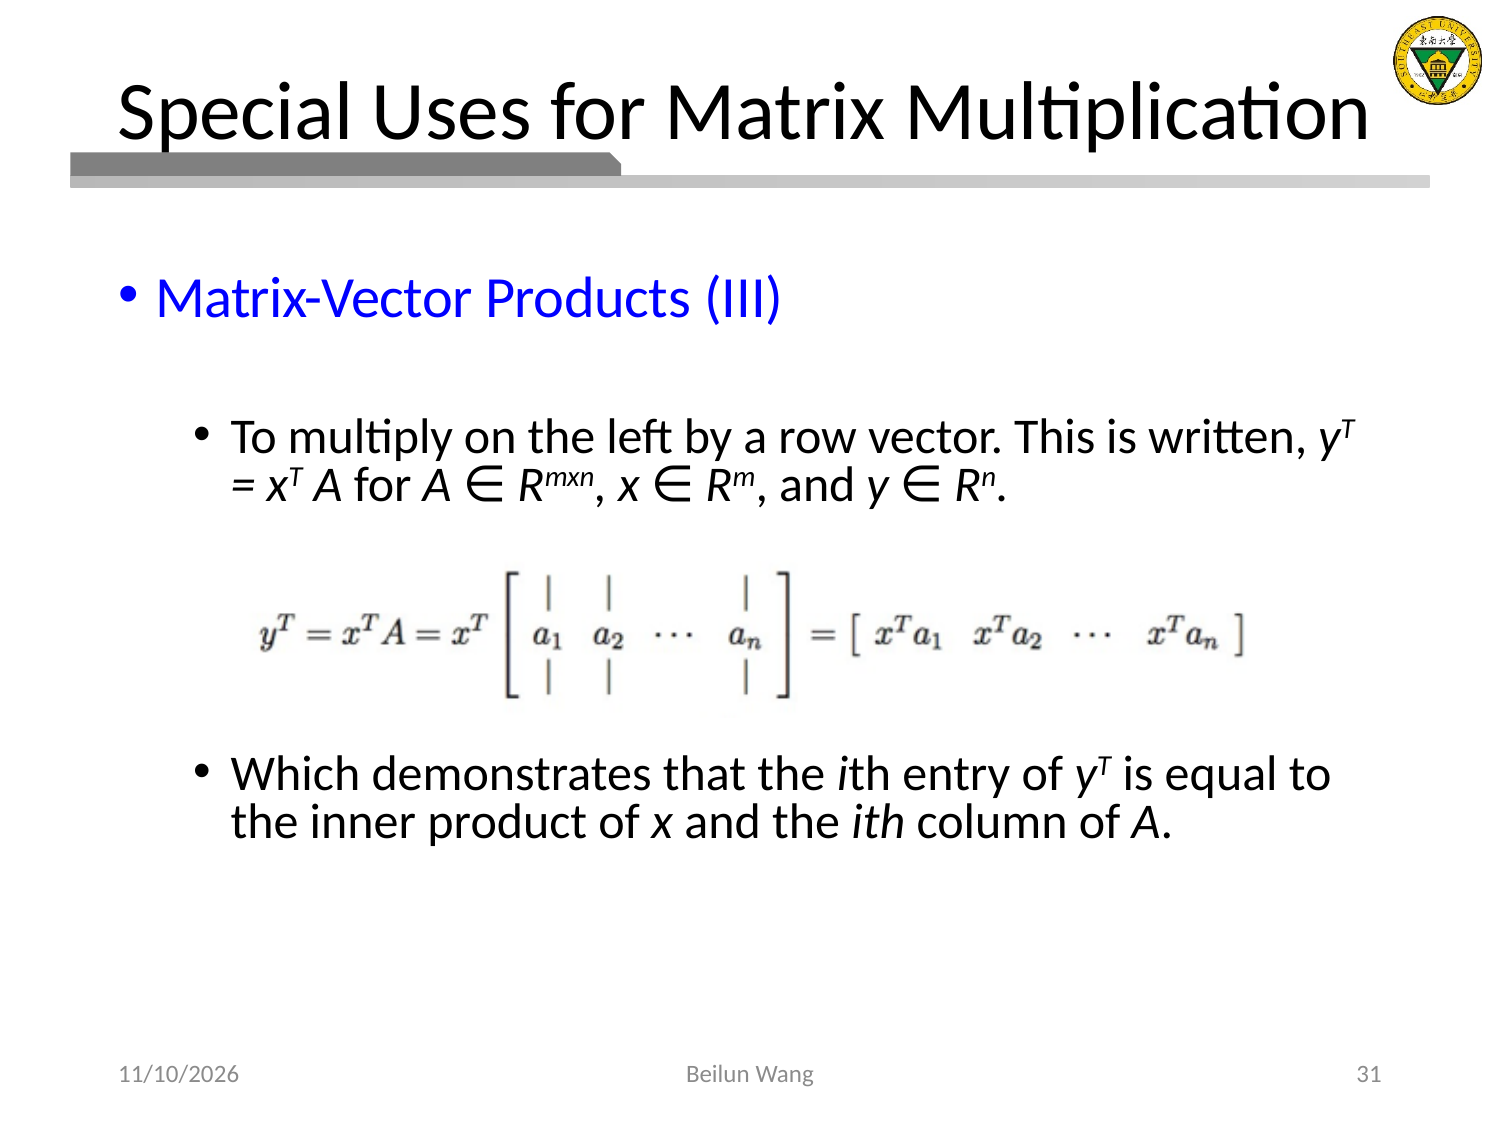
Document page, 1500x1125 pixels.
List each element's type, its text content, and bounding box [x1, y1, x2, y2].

footer Beilun Wang [496, 1042, 1004, 1103]
list Matrix-Vector Products (III) To multiply on the left by a row vector. This is written, yT = xT A for A ∈ Rmxn, x ∈ Rm, and y ∈ Rn. Which demonstrates that the ith entry of yT is equal to the inner product of x and the ith column of A. [103, 264, 1397, 1014]
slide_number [103, 1042, 441, 1103]
slide_number 31 [1059, 1042, 1397, 1103]
picture [200, 560, 1340, 718]
title Special Uses for Matrix Multiplication [103, 59, 1437, 158]
picture [1393, 16, 1482, 105]
